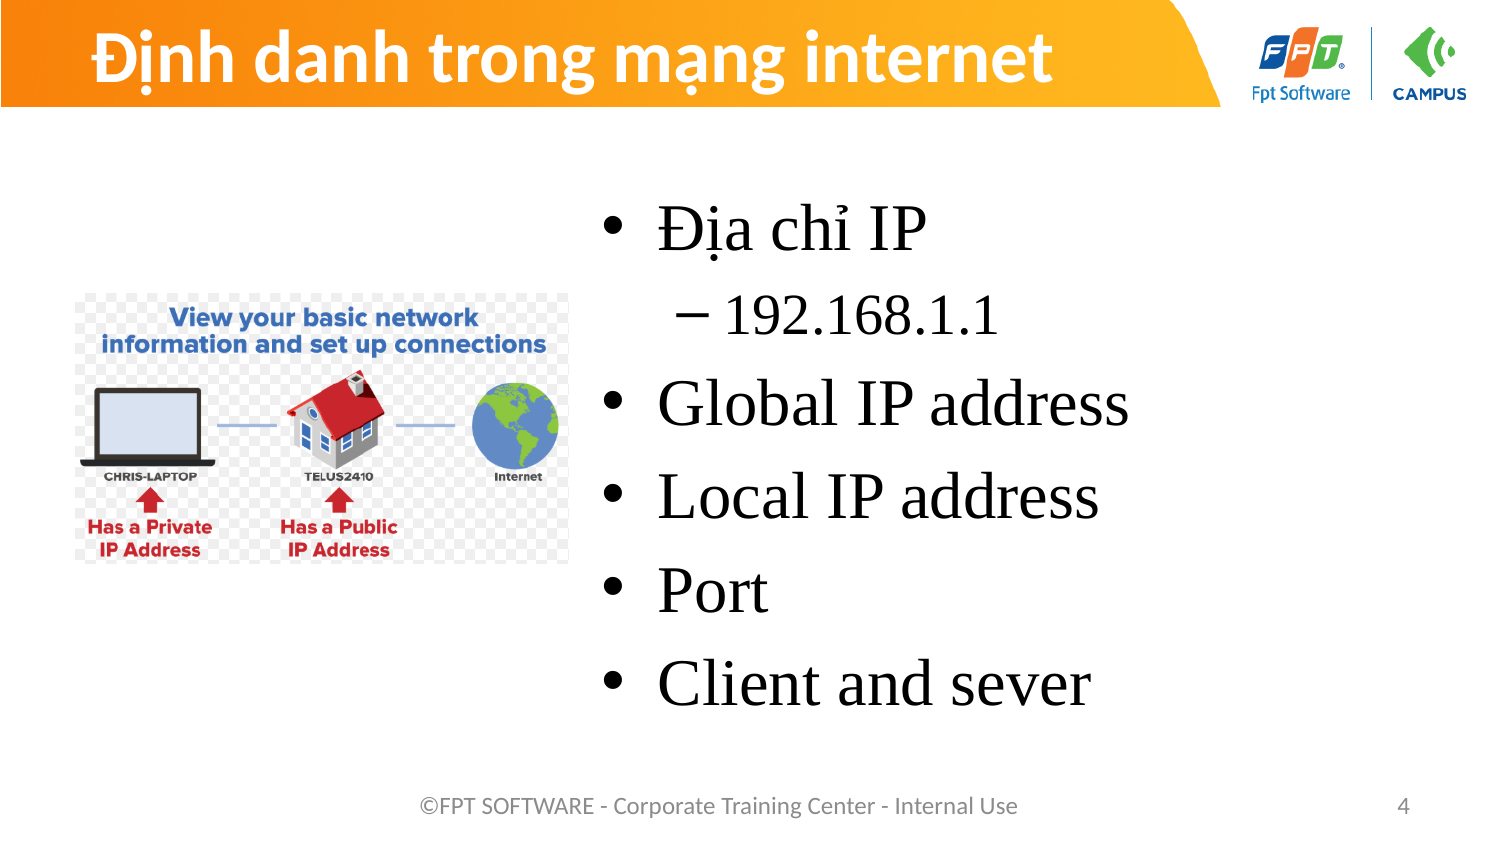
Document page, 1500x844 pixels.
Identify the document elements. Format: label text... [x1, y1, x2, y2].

footer ©FPT SOFTWARE - Corporate Training Center - Internal Use [395, 782, 1043, 827]
title Định danh trong mạng internet [75, 0, 1176, 106]
picture [1, 0, 1499, 844]
list Địa chỉ IP 192.168.1.1 Global IP address Local IP address Port Client and sever [586, 176, 1425, 754]
slide_number 4 [1074, 782, 1425, 827]
